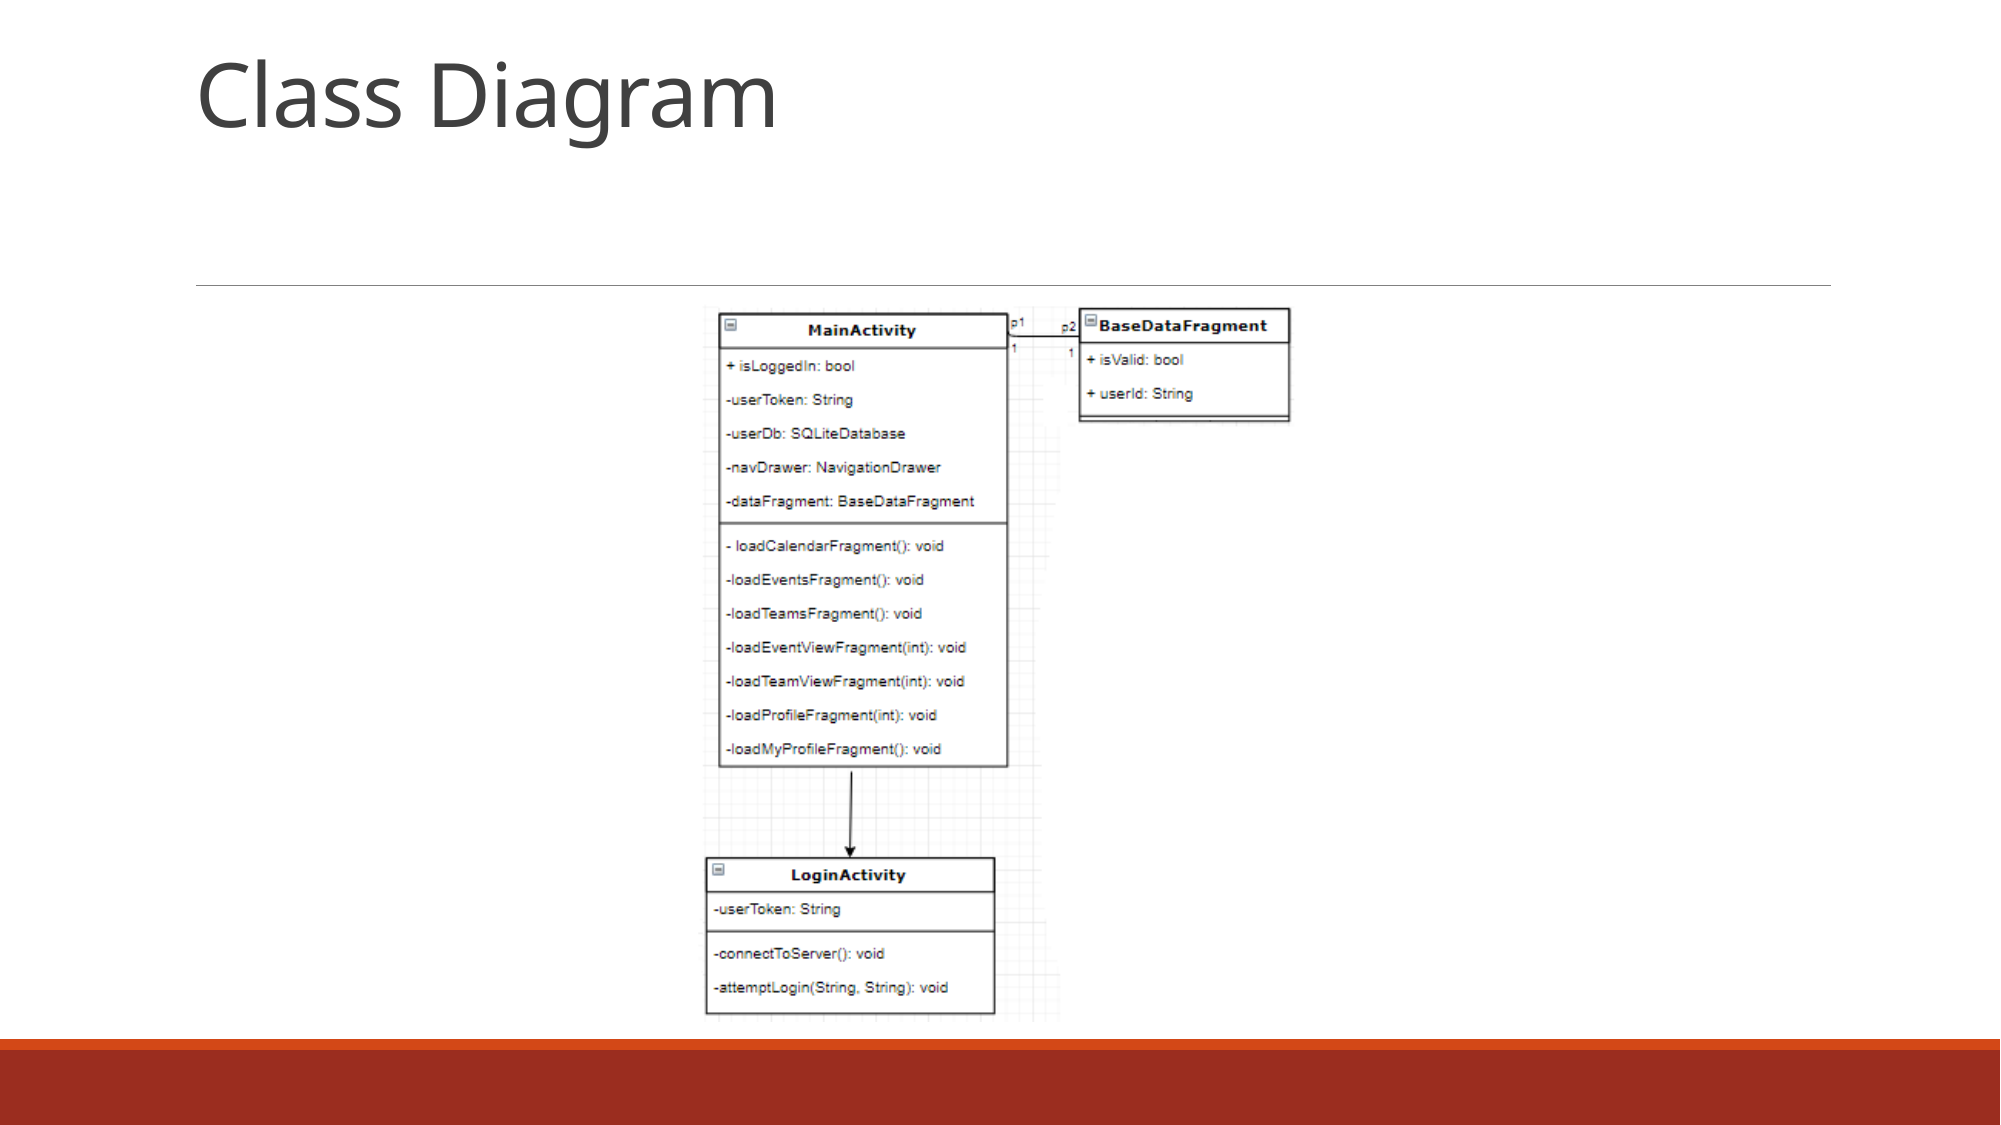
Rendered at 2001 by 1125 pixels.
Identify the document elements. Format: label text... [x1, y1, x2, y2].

title Class Diagram [180, 47, 1830, 153]
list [697, 302, 1296, 1023]
